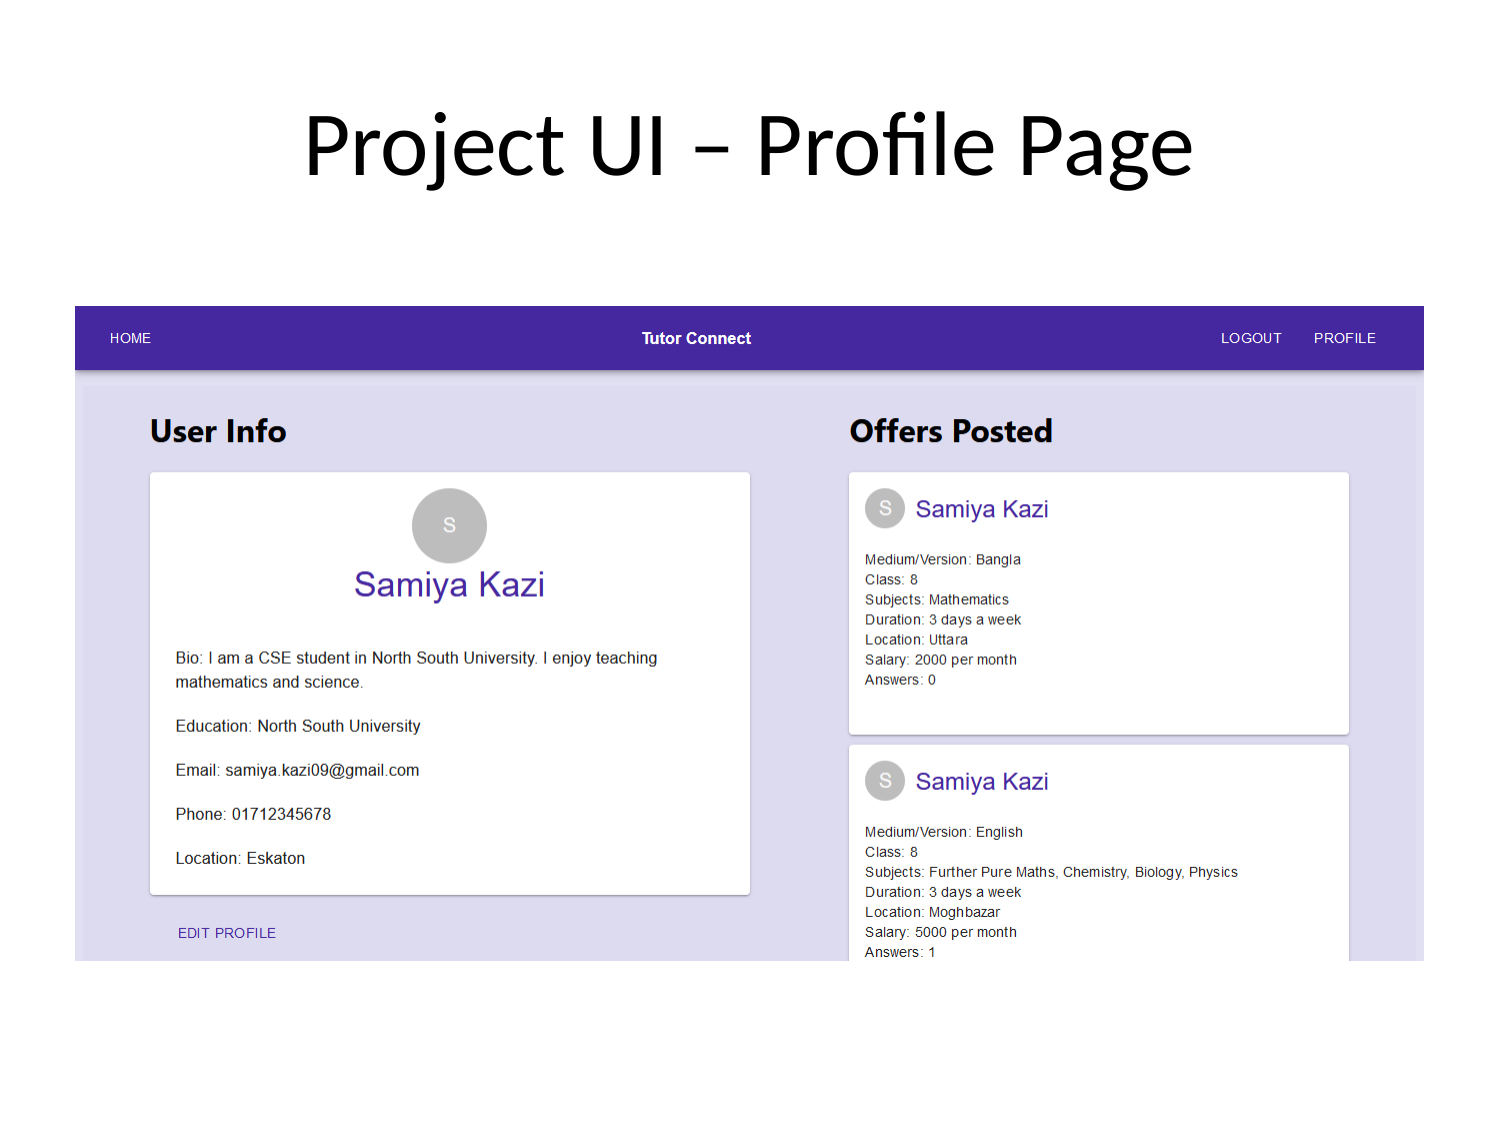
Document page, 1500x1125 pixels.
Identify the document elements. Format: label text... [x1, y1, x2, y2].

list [74, 306, 1426, 961]
title Project UI – Profile Page [75, 45, 1425, 233]
